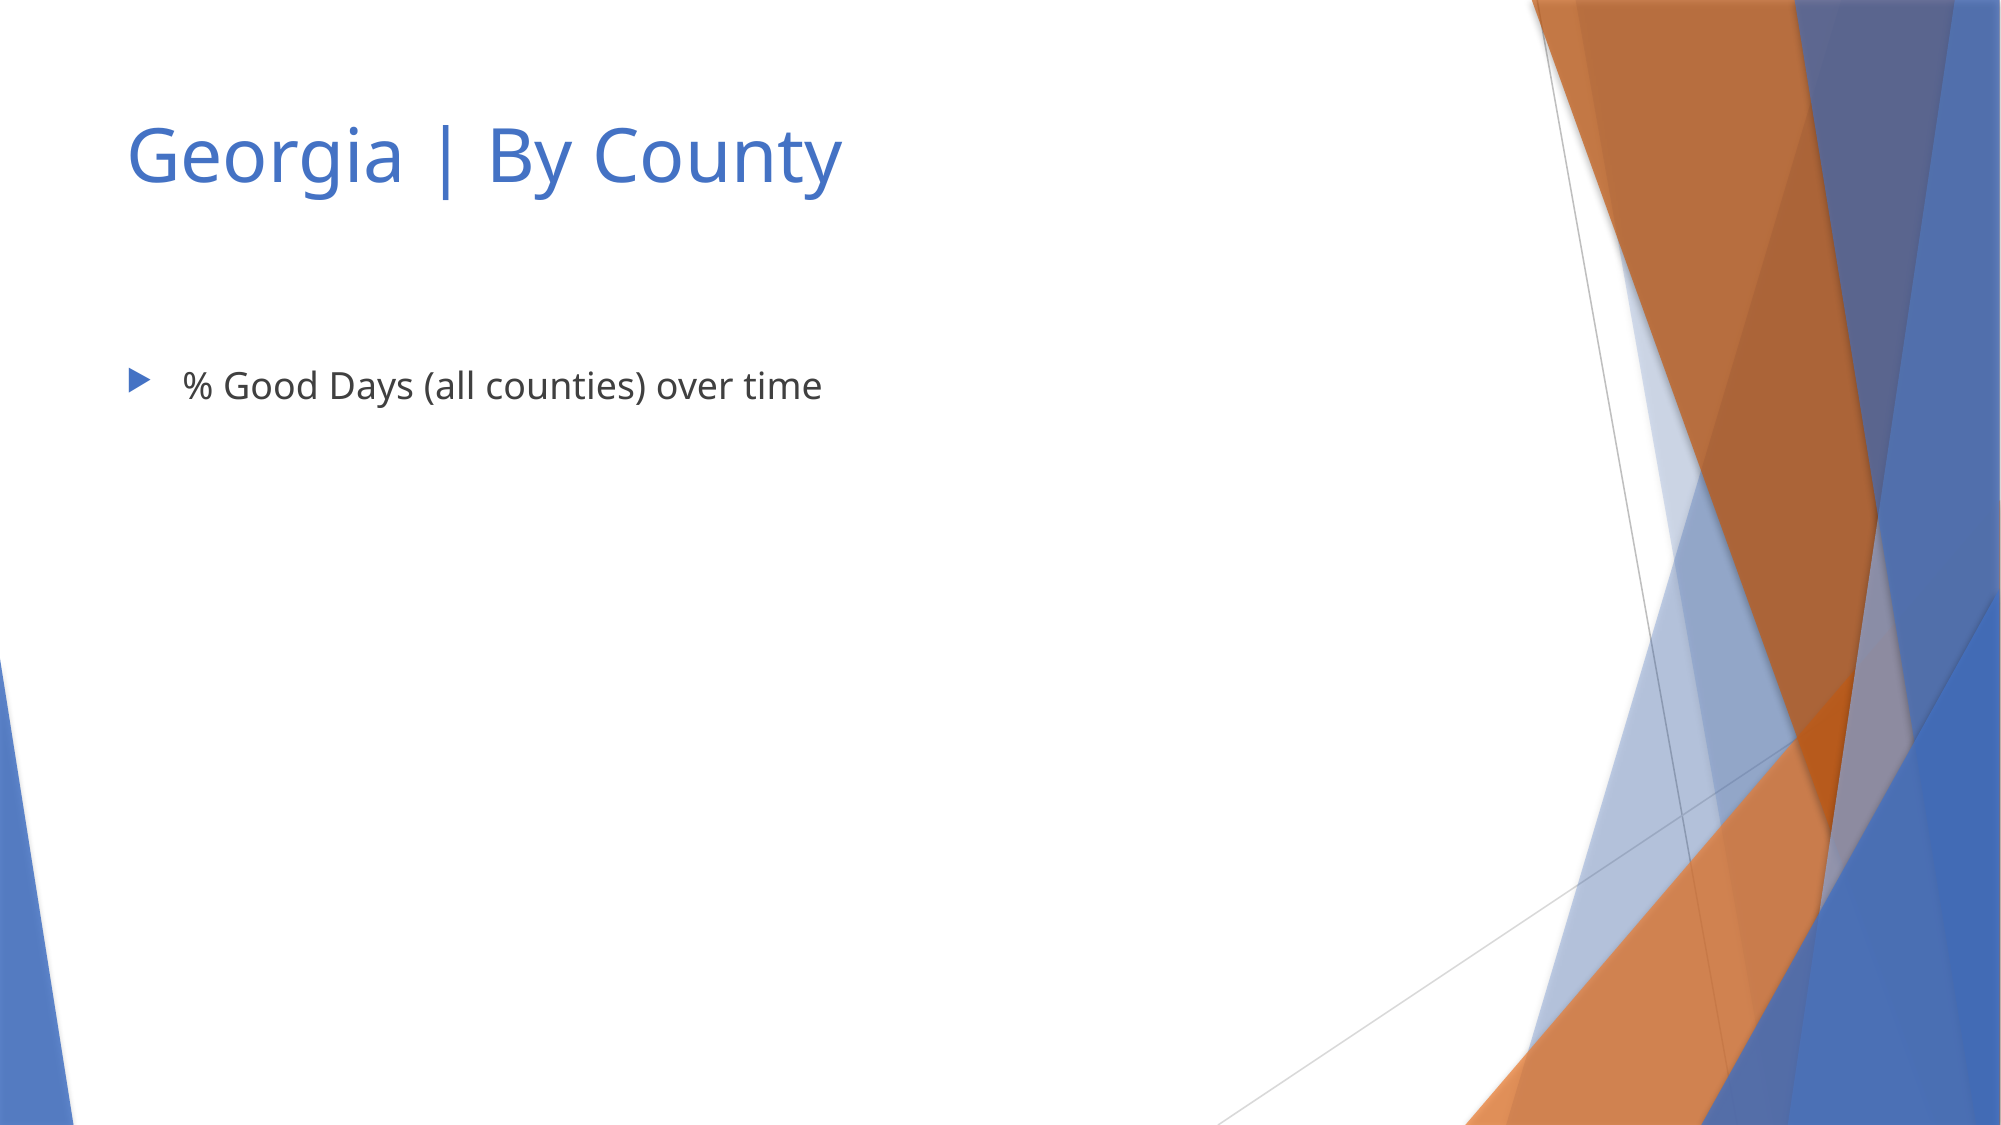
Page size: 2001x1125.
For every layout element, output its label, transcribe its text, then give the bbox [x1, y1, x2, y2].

list % Good Days (all counties) over time [111, 354, 1522, 992]
title Georgia | By County [111, 99, 1522, 317]
